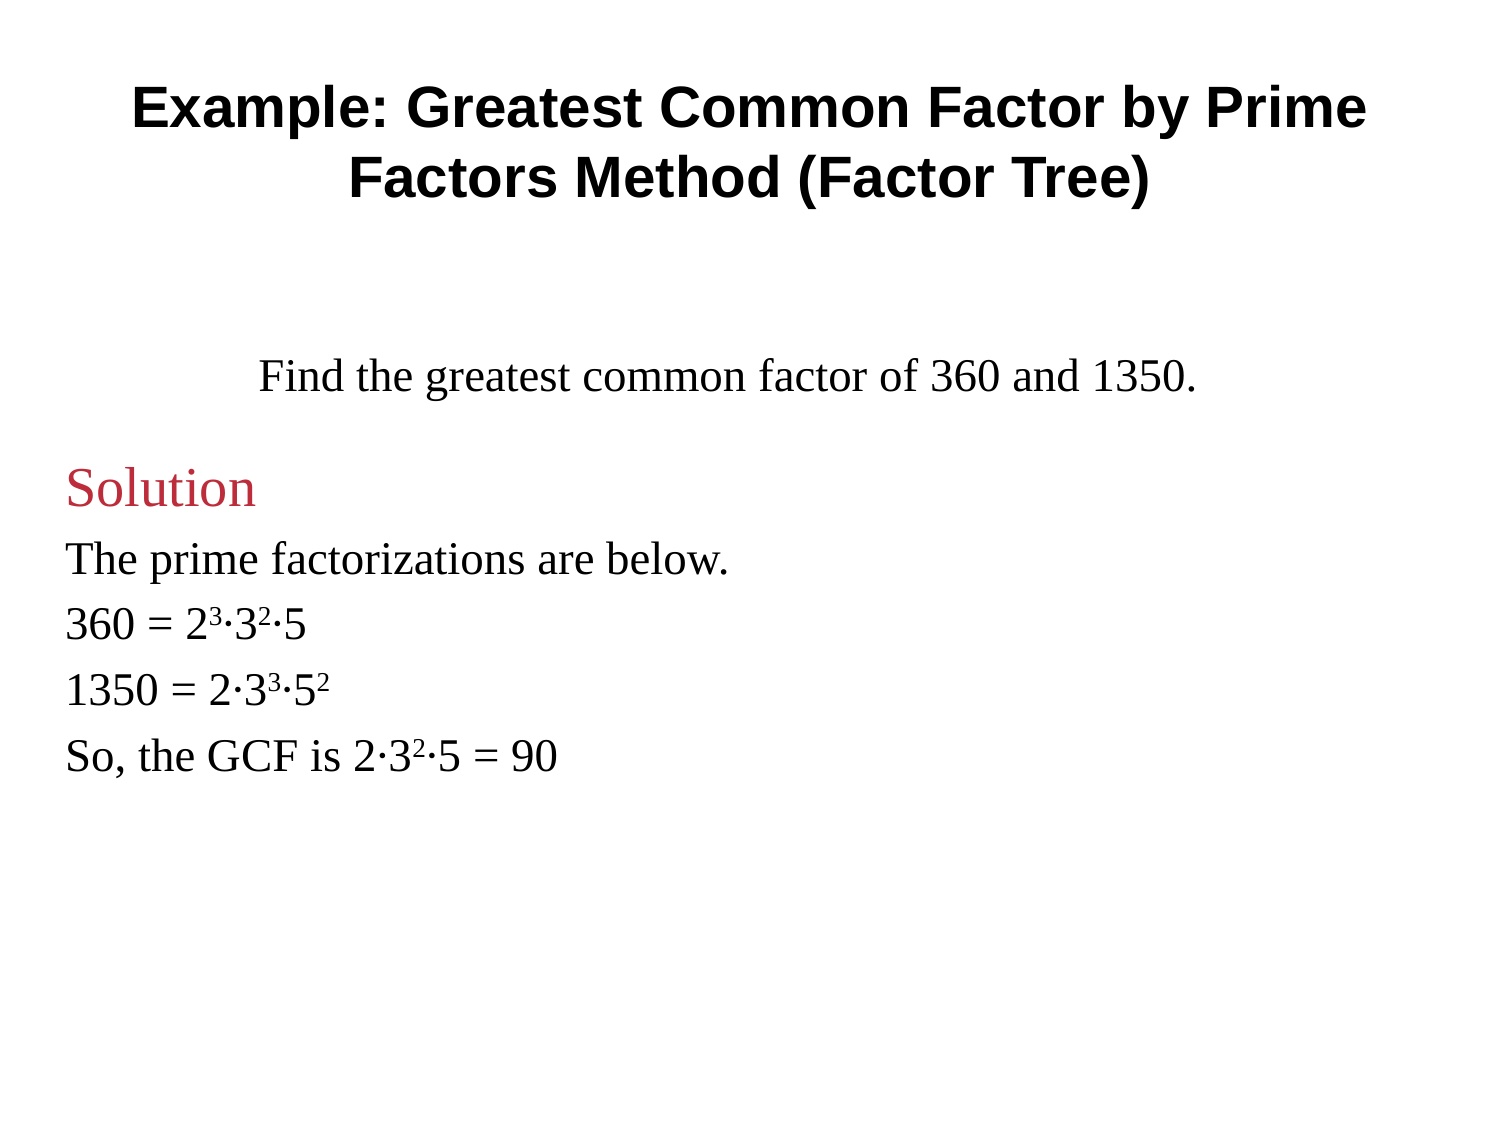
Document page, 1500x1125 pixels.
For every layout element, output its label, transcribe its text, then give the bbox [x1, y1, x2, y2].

text_box Find the greatest common factor of 360 and 1350. [243, 337, 1225, 409]
text_box Solution The prime factorizations are below. 360 = 23∙32∙5 1350 = 2∙33∙52 So, the GCF is 2∙32∙5 = 90 [50, 443, 810, 854]
title Example: Greatest Common Factor by Prime Factors Method (Factor Tree) [75, 45, 1425, 233]
